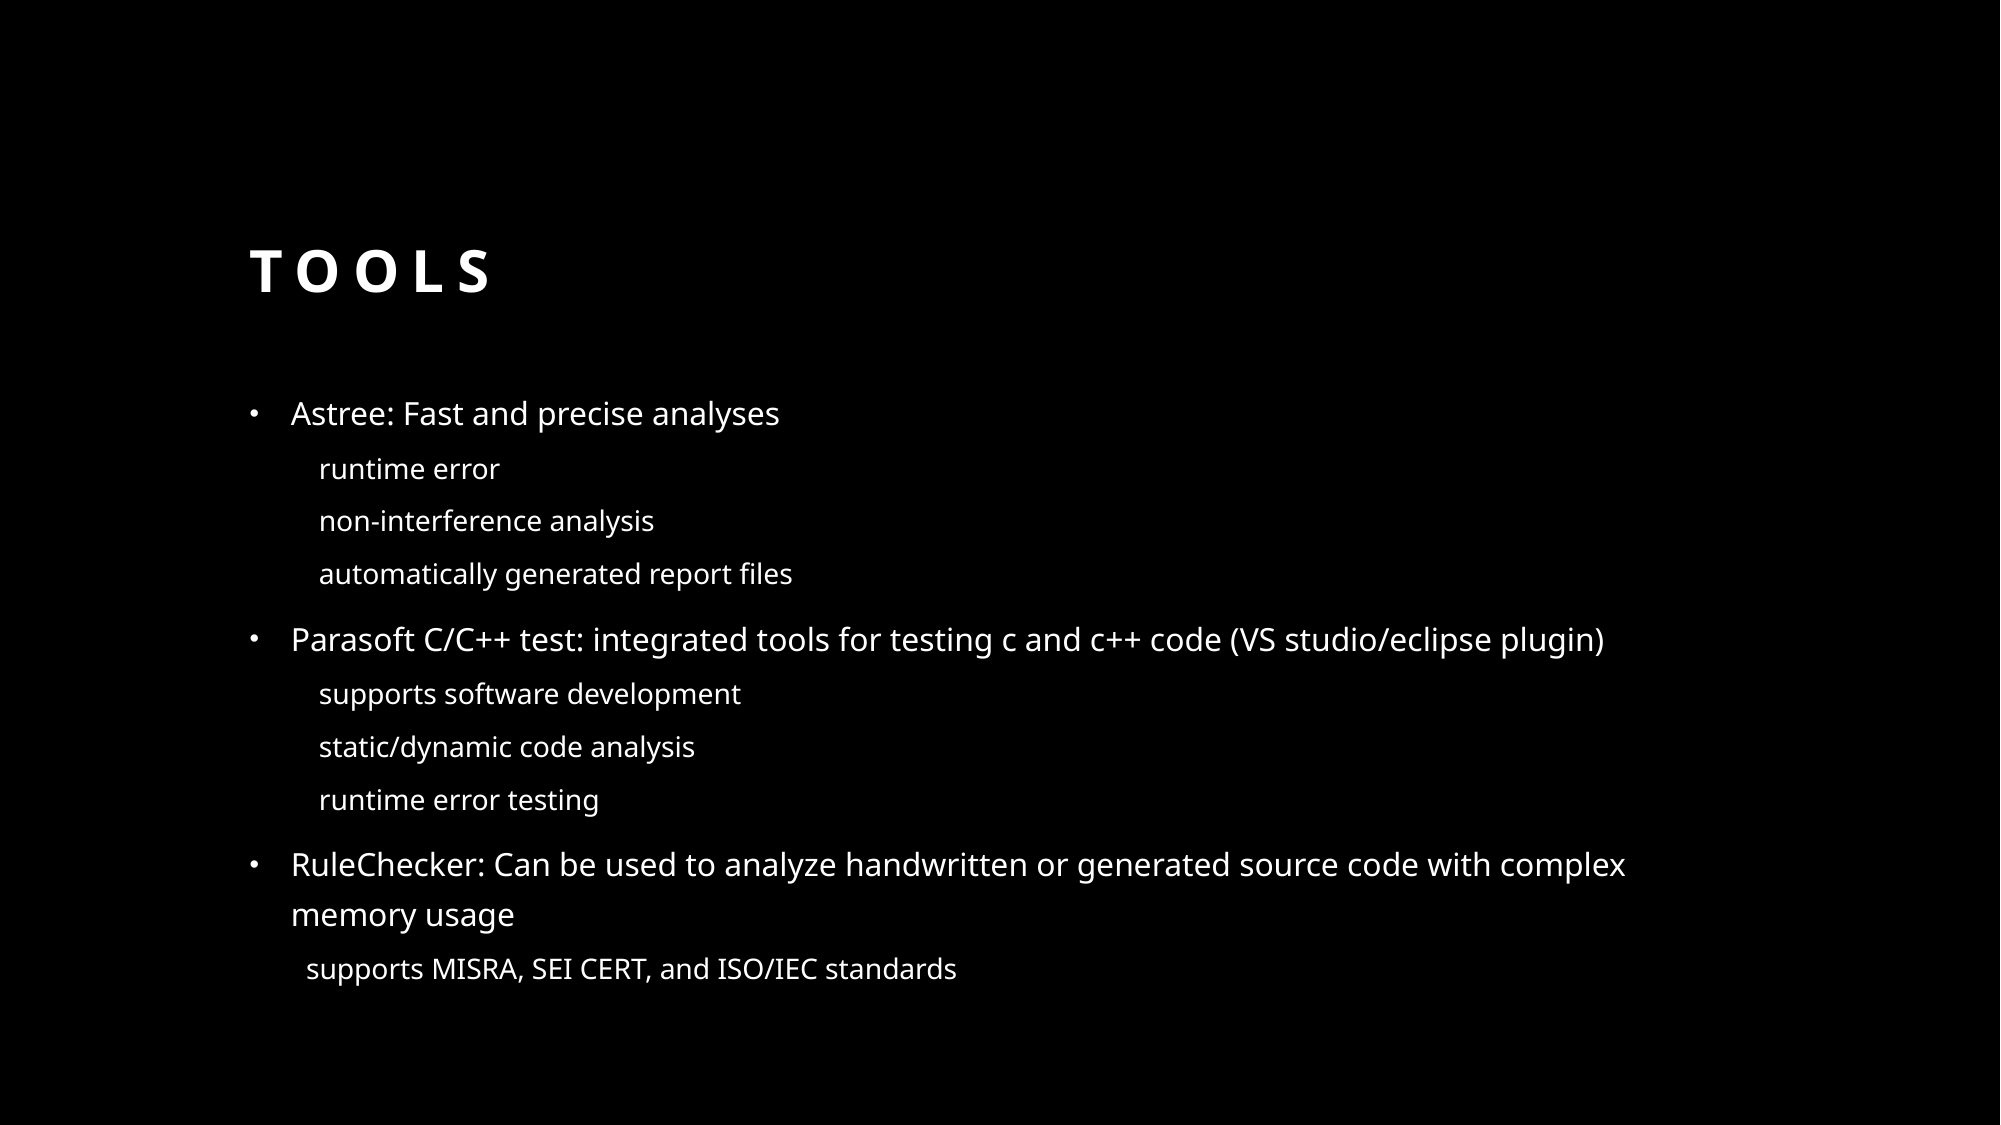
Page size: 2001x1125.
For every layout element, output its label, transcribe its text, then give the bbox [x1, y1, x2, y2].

title tools [234, 171, 1750, 313]
list Astree: Fast and precise analyses runtime error non-interference analysis automatically generated report files Parasoft C/C++ test: integrated tools for testing c and c++ code (VS studio/eclipse plugin) supports software development static/dynamic code analysis runtime error testing RuleChecker: Can be used to analyze handwritten or generated source code with complex memory usage supports MISRA, SEI CERT, and ISO/IEC standards [234, 375, 1750, 1000]
